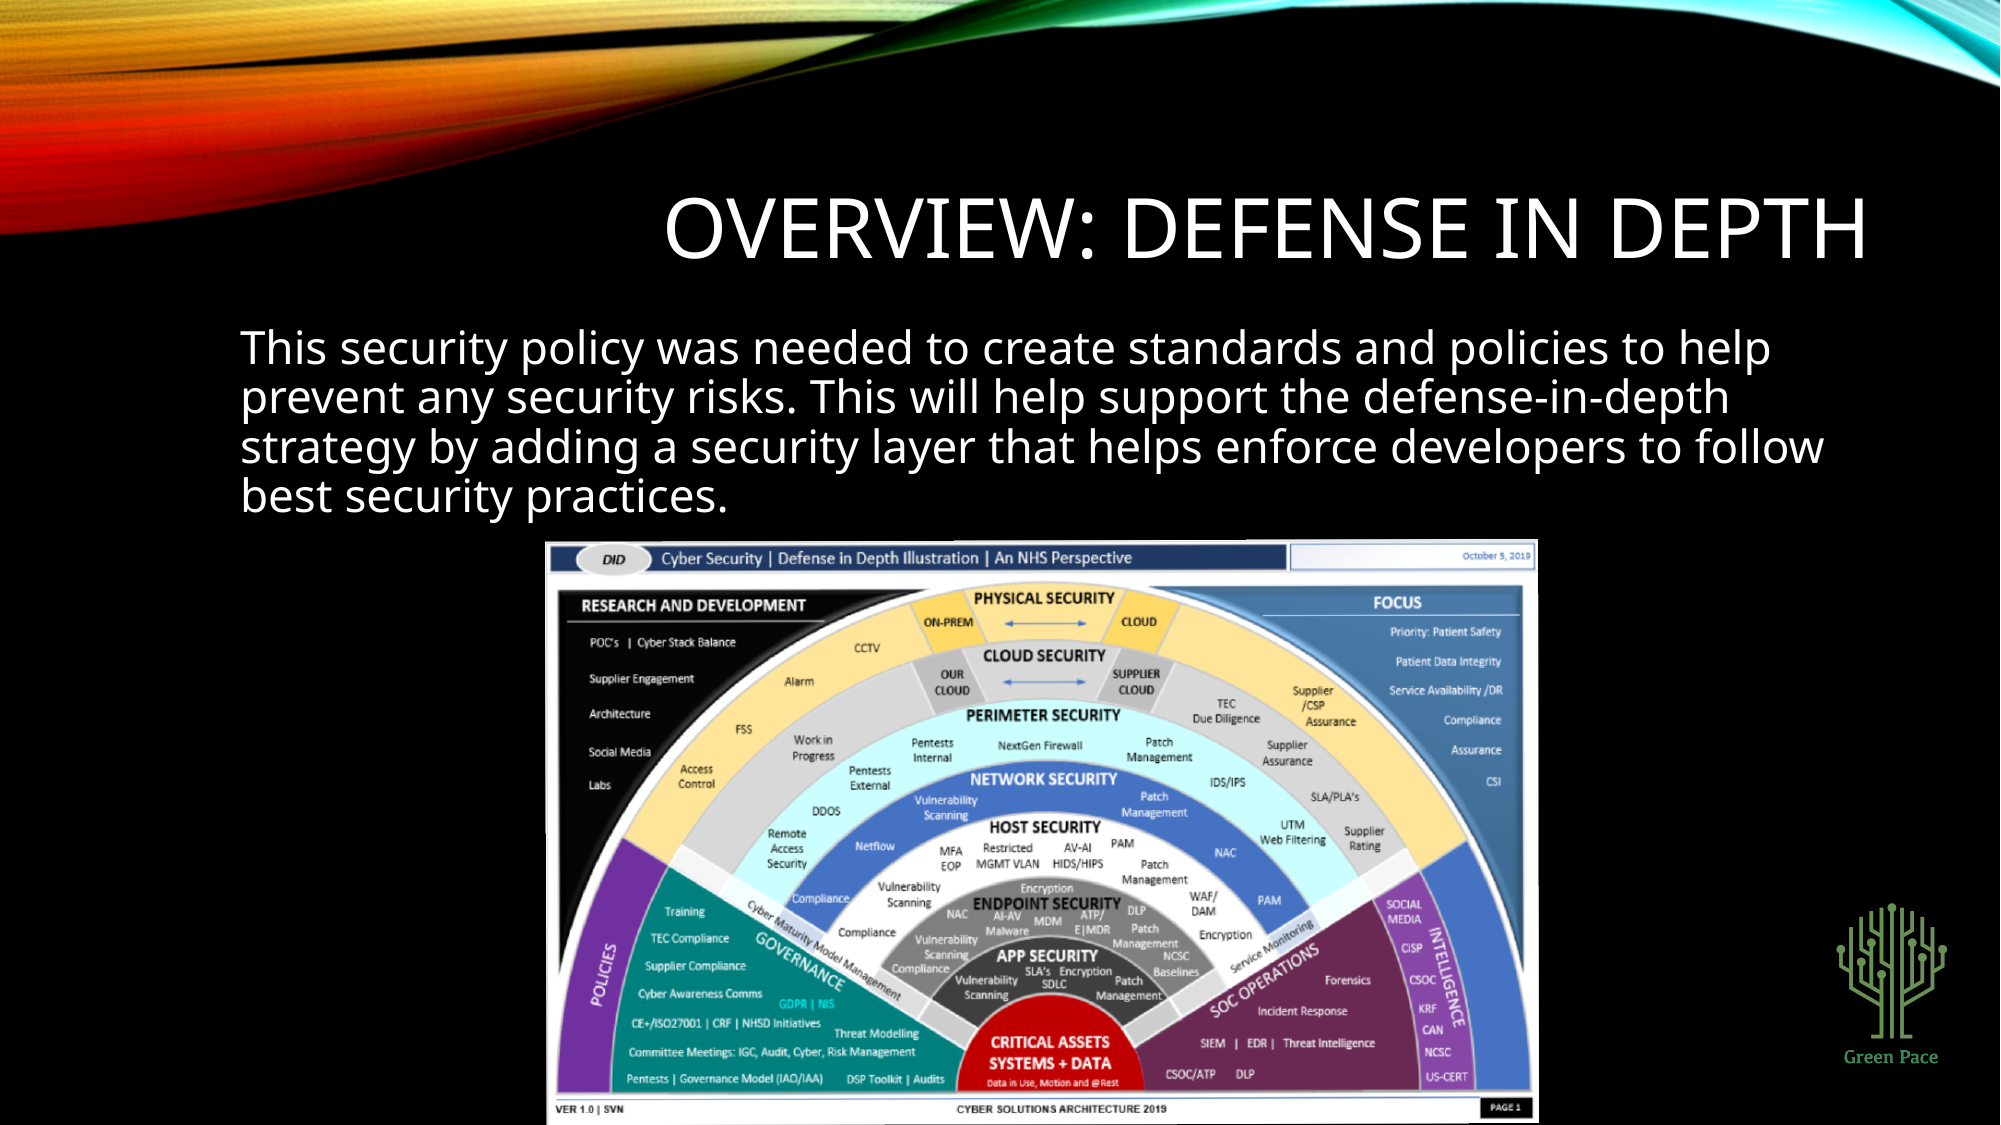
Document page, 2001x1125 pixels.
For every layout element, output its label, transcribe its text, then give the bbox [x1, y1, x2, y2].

picture [0, 0, 2000, 237]
title OVERVIEW: DEFENSE IN DEPTH [474, 125, 1888, 262]
list This security policy was needed to create standards and policies to help prevent any security risks. This will help support the defense-in-depth strategy by adding a security layer that helps enforce developers to follow best security practices. [112, 262, 1888, 923]
picture [1817, 892, 1964, 1082]
picture [545, 539, 1539, 1125]
